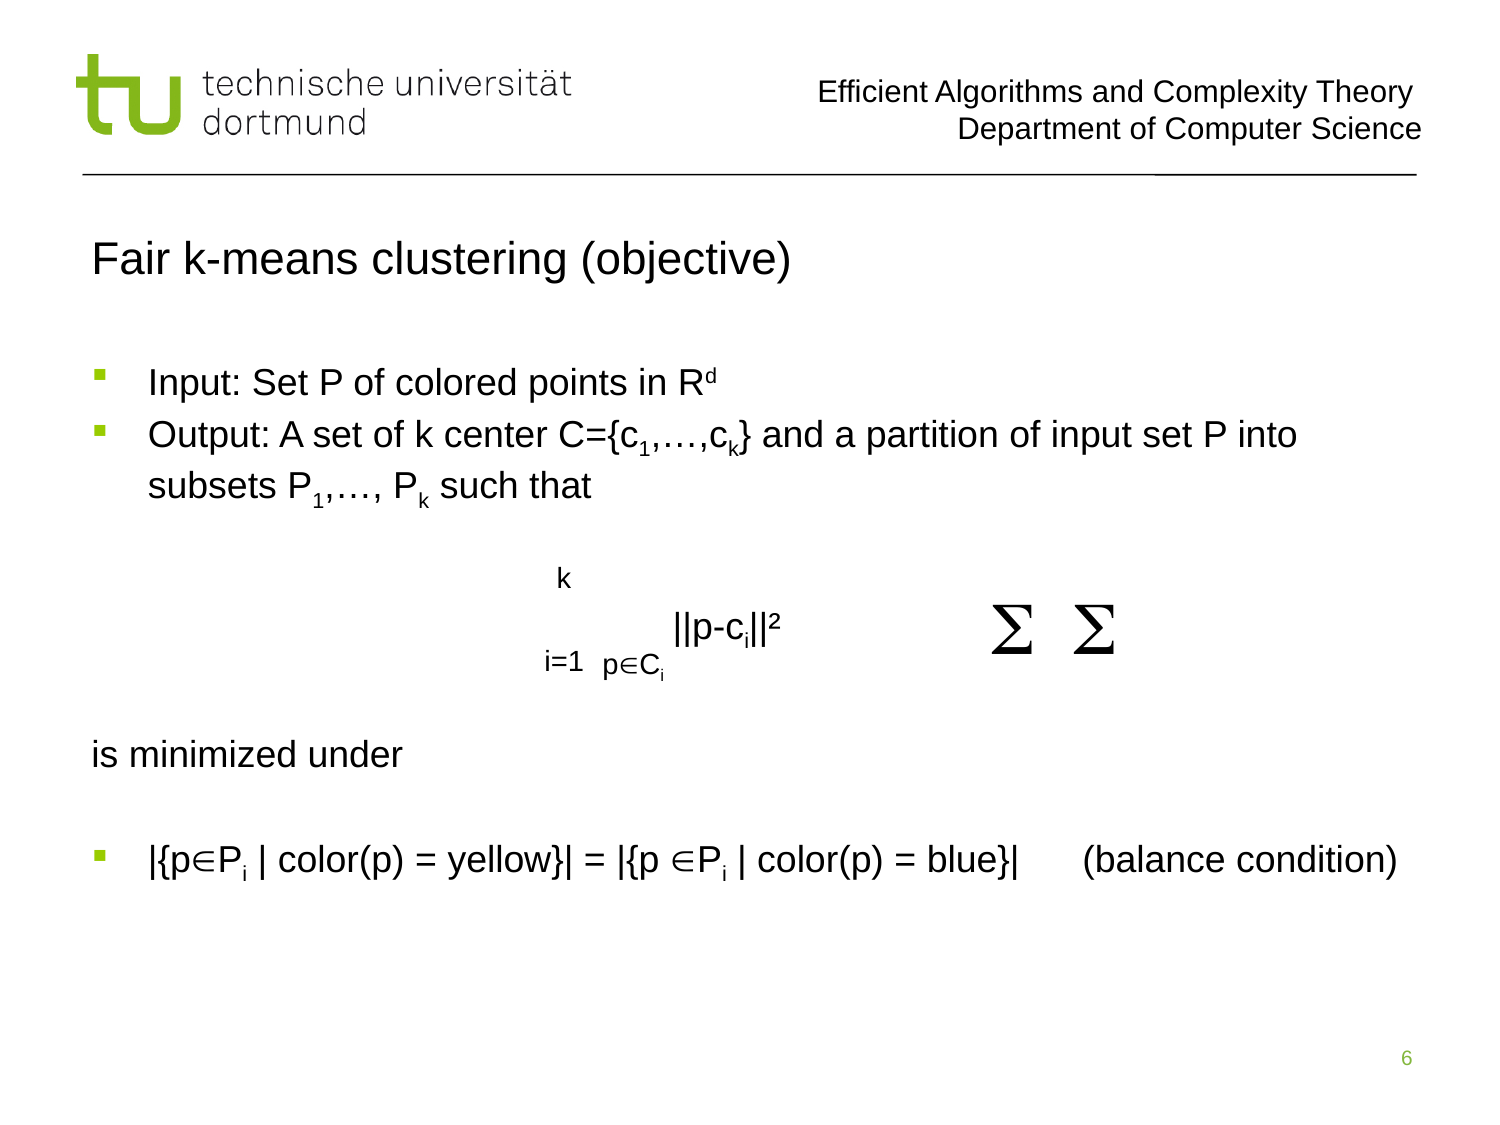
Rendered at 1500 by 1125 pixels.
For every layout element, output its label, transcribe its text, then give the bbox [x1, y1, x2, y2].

title Fair k-means clustering (objective) [76, 174, 1411, 338]
text_box i=1 [529, 634, 599, 685]
text_box pCi [587, 638, 680, 693]
list Input: Set P of colored points in Rd Output: A set of k center C={c1,…,ck} and a partition of input set P into subsets P1,…, Pk such that S S is minimized under |{pPi | color(p) = yellow}| = |{p Pi | color(p) = blue}| (balance condition) [76, 349, 1453, 1001]
text_box k [541, 552, 587, 603]
text_box ||p-ci||² [657, 594, 796, 661]
picture [76, 54, 573, 145]
